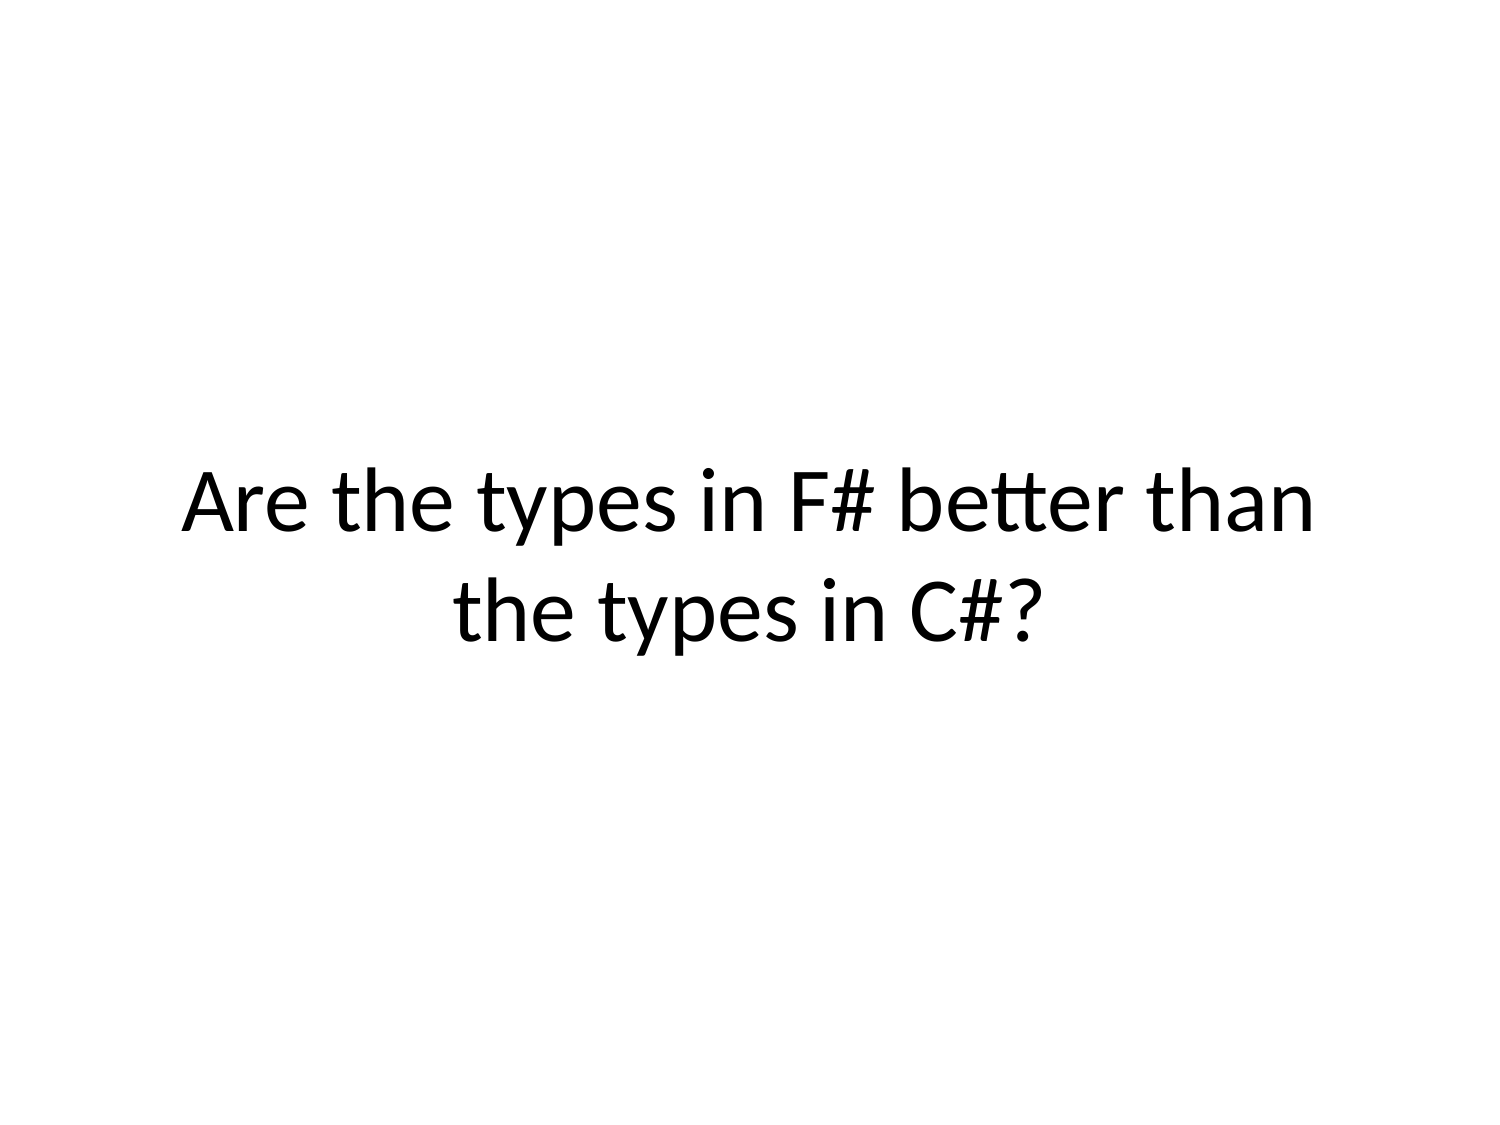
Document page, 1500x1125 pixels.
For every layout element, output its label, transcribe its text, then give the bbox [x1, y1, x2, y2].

title Are the types in F# better than the types in C#? [112, 428, 1388, 671]
